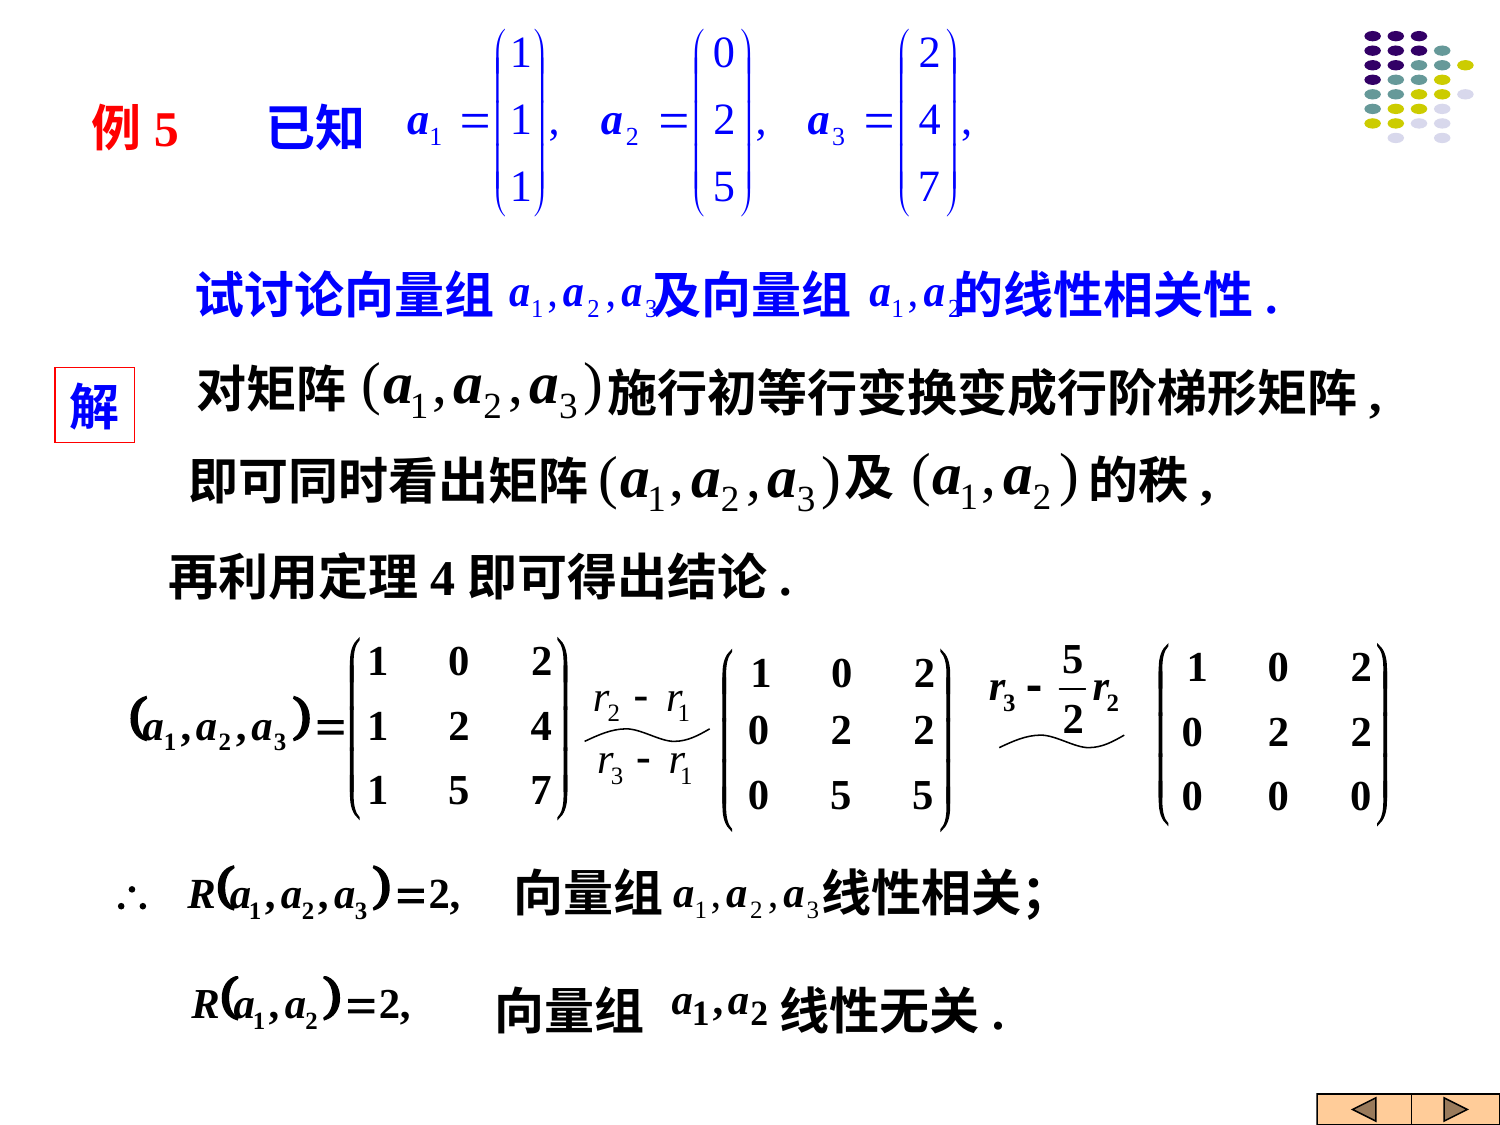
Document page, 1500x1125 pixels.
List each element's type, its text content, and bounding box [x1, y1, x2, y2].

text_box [183, 976, 418, 1037]
text_box 解 [54, 367, 135, 443]
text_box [1150, 635, 1400, 832]
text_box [171, 349, 1391, 613]
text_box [123, 629, 580, 826]
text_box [982, 629, 1129, 748]
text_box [478, 971, 1022, 1047]
slide_number [1074, 1025, 1425, 1100]
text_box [113, 865, 470, 931]
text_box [490, 853, 1096, 929]
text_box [584, 668, 710, 795]
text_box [88, 18, 1301, 332]
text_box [714, 641, 964, 838]
